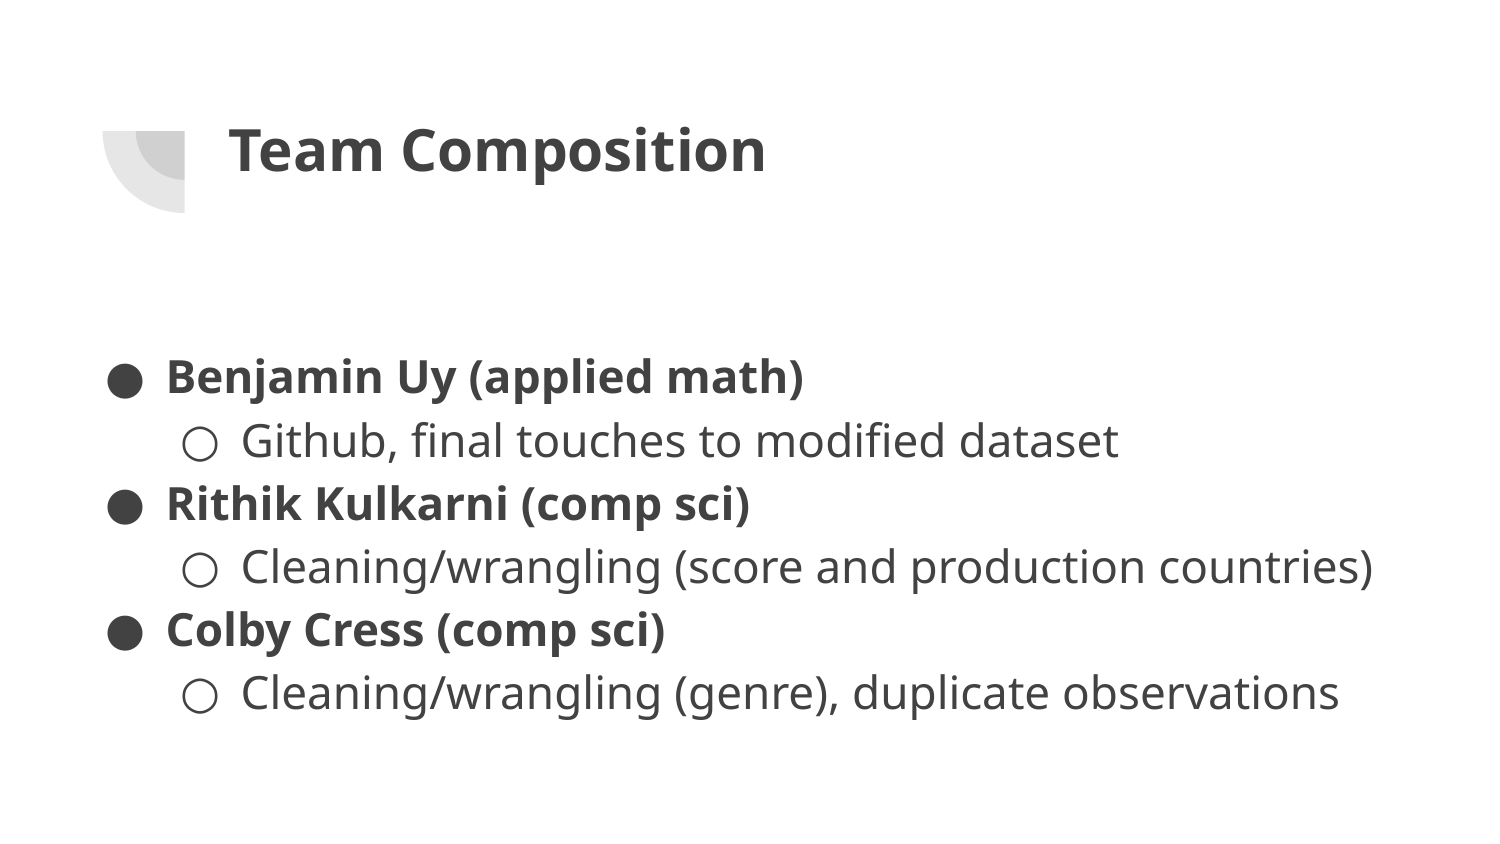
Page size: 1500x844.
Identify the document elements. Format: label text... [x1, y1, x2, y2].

list Benjamin Uy (applied math) Github, final touches to modified dataset Rithik Kulkarni (comp sci) Cleaning/wrangling (score and production countries) Colby Cress (comp sci) Cleaning/wrangling (genre), duplicate observations [75, 324, 1426, 775]
title Team Composition [213, 98, 1368, 263]
